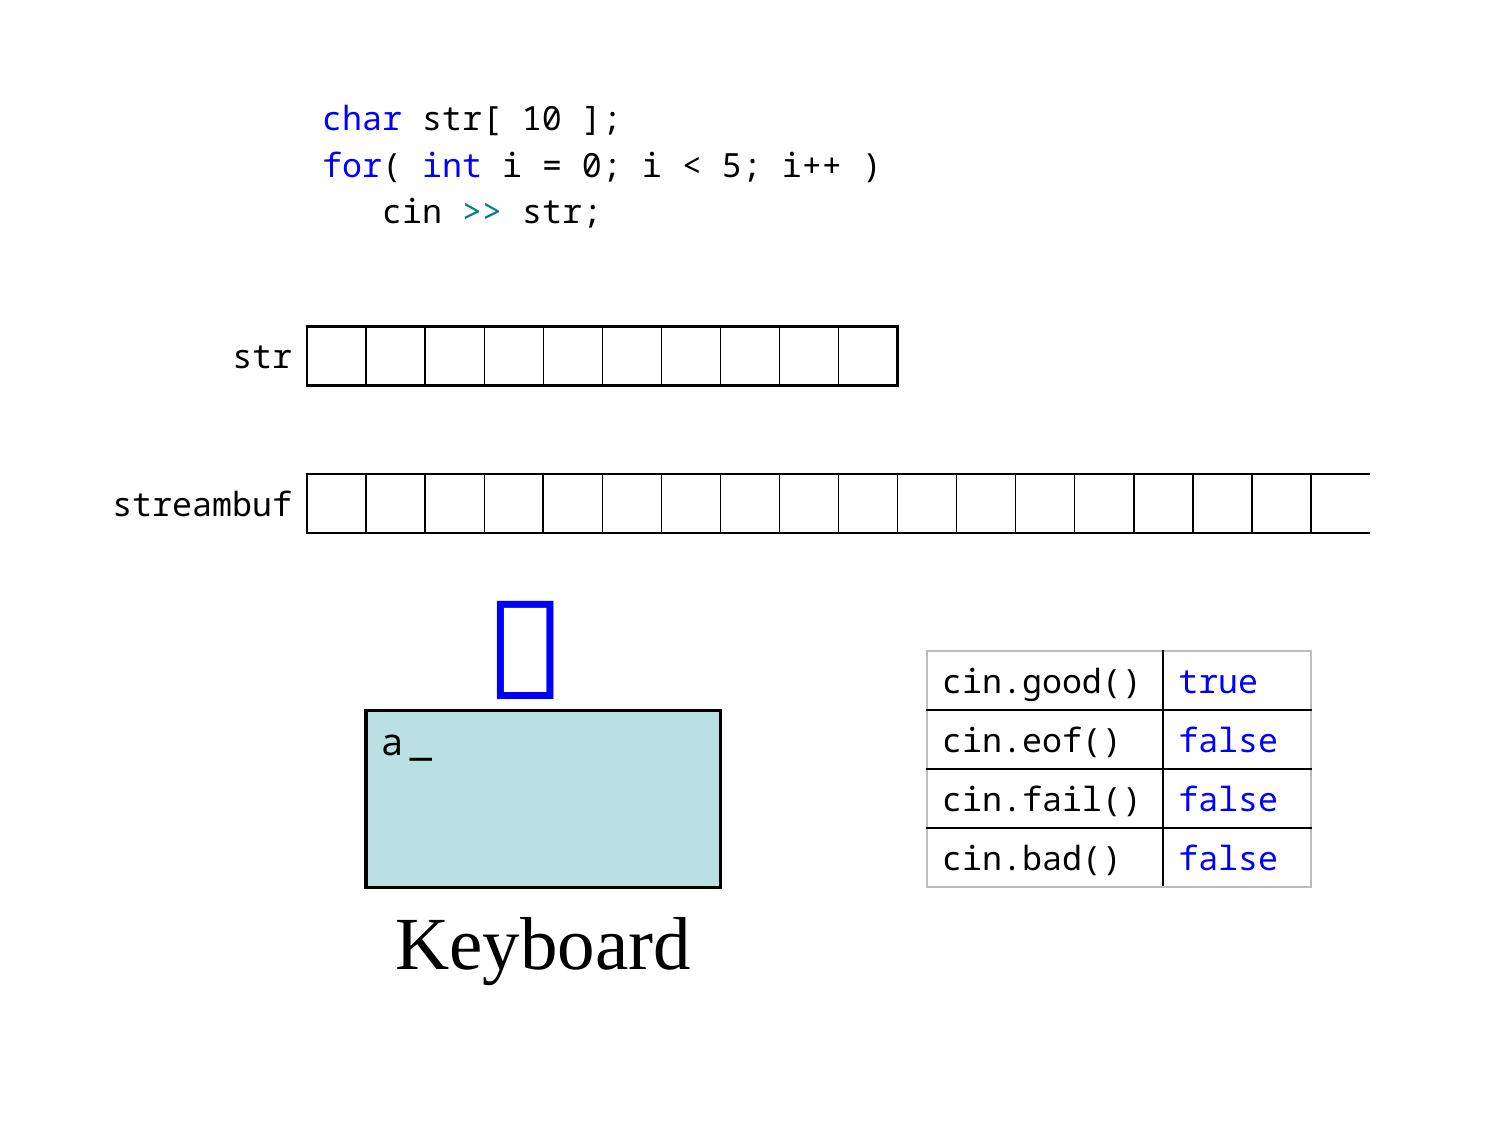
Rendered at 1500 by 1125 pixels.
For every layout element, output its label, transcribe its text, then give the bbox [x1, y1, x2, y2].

table_cell false [1164, 770, 1310, 827]
table_header cin.good() [928, 652, 1162, 709]
table_header [780, 475, 838, 532]
table_header [426, 475, 484, 532]
table_header [544, 328, 602, 384]
table_header [662, 475, 720, 532]
table_header [367, 475, 424, 532]
table_header [839, 475, 897, 532]
table_header [898, 475, 956, 532]
table_header [721, 475, 779, 532]
table_header [721, 328, 779, 384]
table_header [485, 475, 542, 532]
table_header [308, 328, 365, 384]
table_header [1194, 475, 1251, 532]
table_header [957, 475, 1015, 532]
table_header [1312, 475, 1370, 532]
table_header streambuf [100, 474, 306, 533]
table_header [1253, 475, 1310, 532]
table_header [544, 475, 602, 532]
table_header [485, 328, 543, 384]
table_cell cin.fail() [928, 770, 1162, 827]
table_header [308, 475, 365, 532]
table_header [1016, 475, 1074, 532]
table_header [1075, 475, 1133, 532]
table_header [603, 328, 661, 384]
table_header [839, 328, 896, 384]
table_cell false [1164, 829, 1310, 886]
table_header [1135, 475, 1192, 532]
table_header str [218, 326, 306, 385]
table_header [367, 328, 424, 384]
table_header [780, 328, 838, 384]
table_header true [1164, 652, 1310, 709]
table_cell false [1164, 711, 1310, 768]
table_header [603, 475, 661, 532]
table_header [426, 328, 484, 384]
table_cell cin.eof() [928, 711, 1162, 768]
list char str[ 10 ]; for( int i = 0; i < 5; i++ ) cin >> str; [307, 90, 898, 238]
text_box a_ [366, 710, 721, 888]
text_box  [484, 562, 603, 711]
table_cell cin.bad() [928, 829, 1162, 886]
table_header [662, 328, 720, 384]
